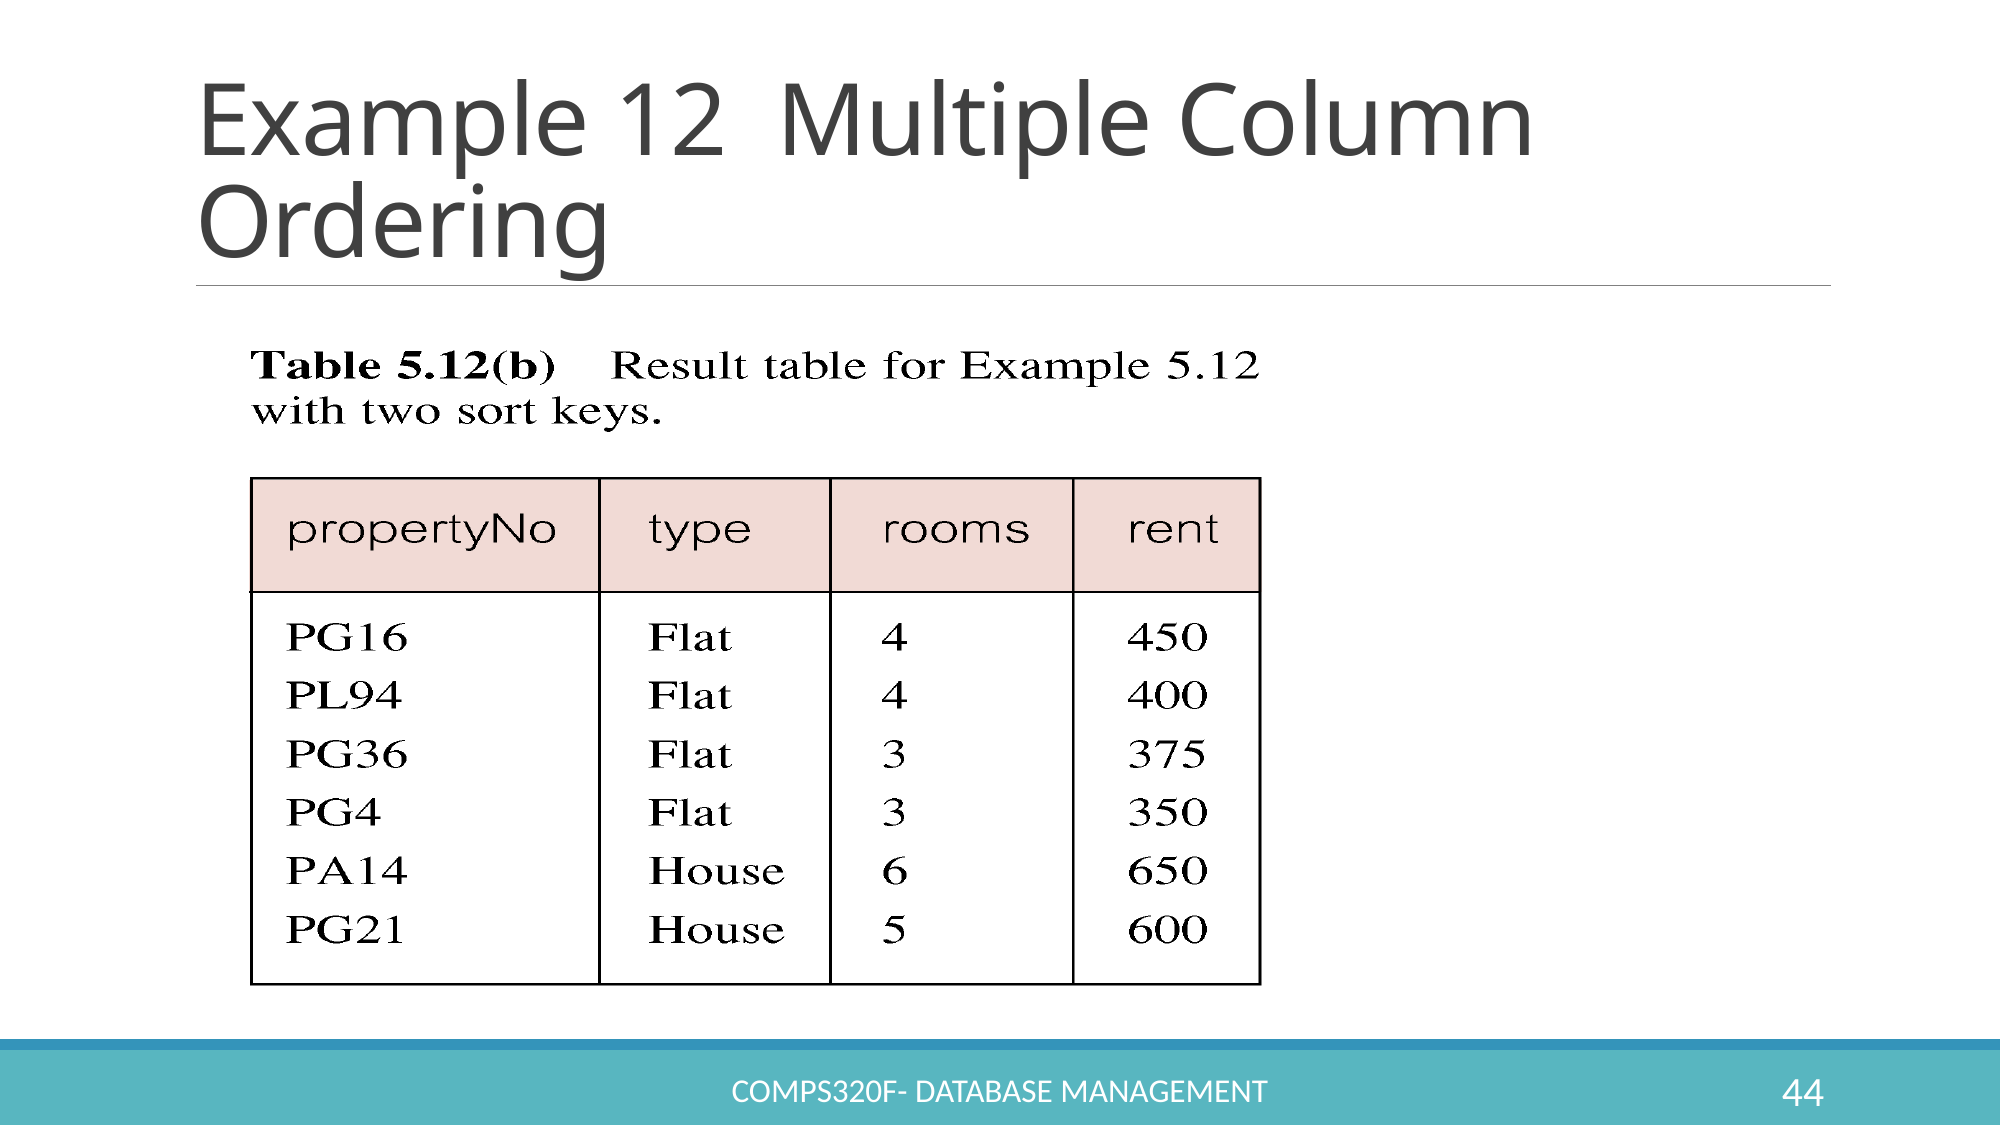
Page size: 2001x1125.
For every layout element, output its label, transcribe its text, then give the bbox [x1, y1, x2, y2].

picture [232, 327, 1284, 997]
footer COMPS320F- Database Management [604, 1059, 1396, 1120]
title Example 12 Multiple Column Ordering [180, 47, 1830, 285]
slide_number 44 [1624, 1059, 1840, 1120]
